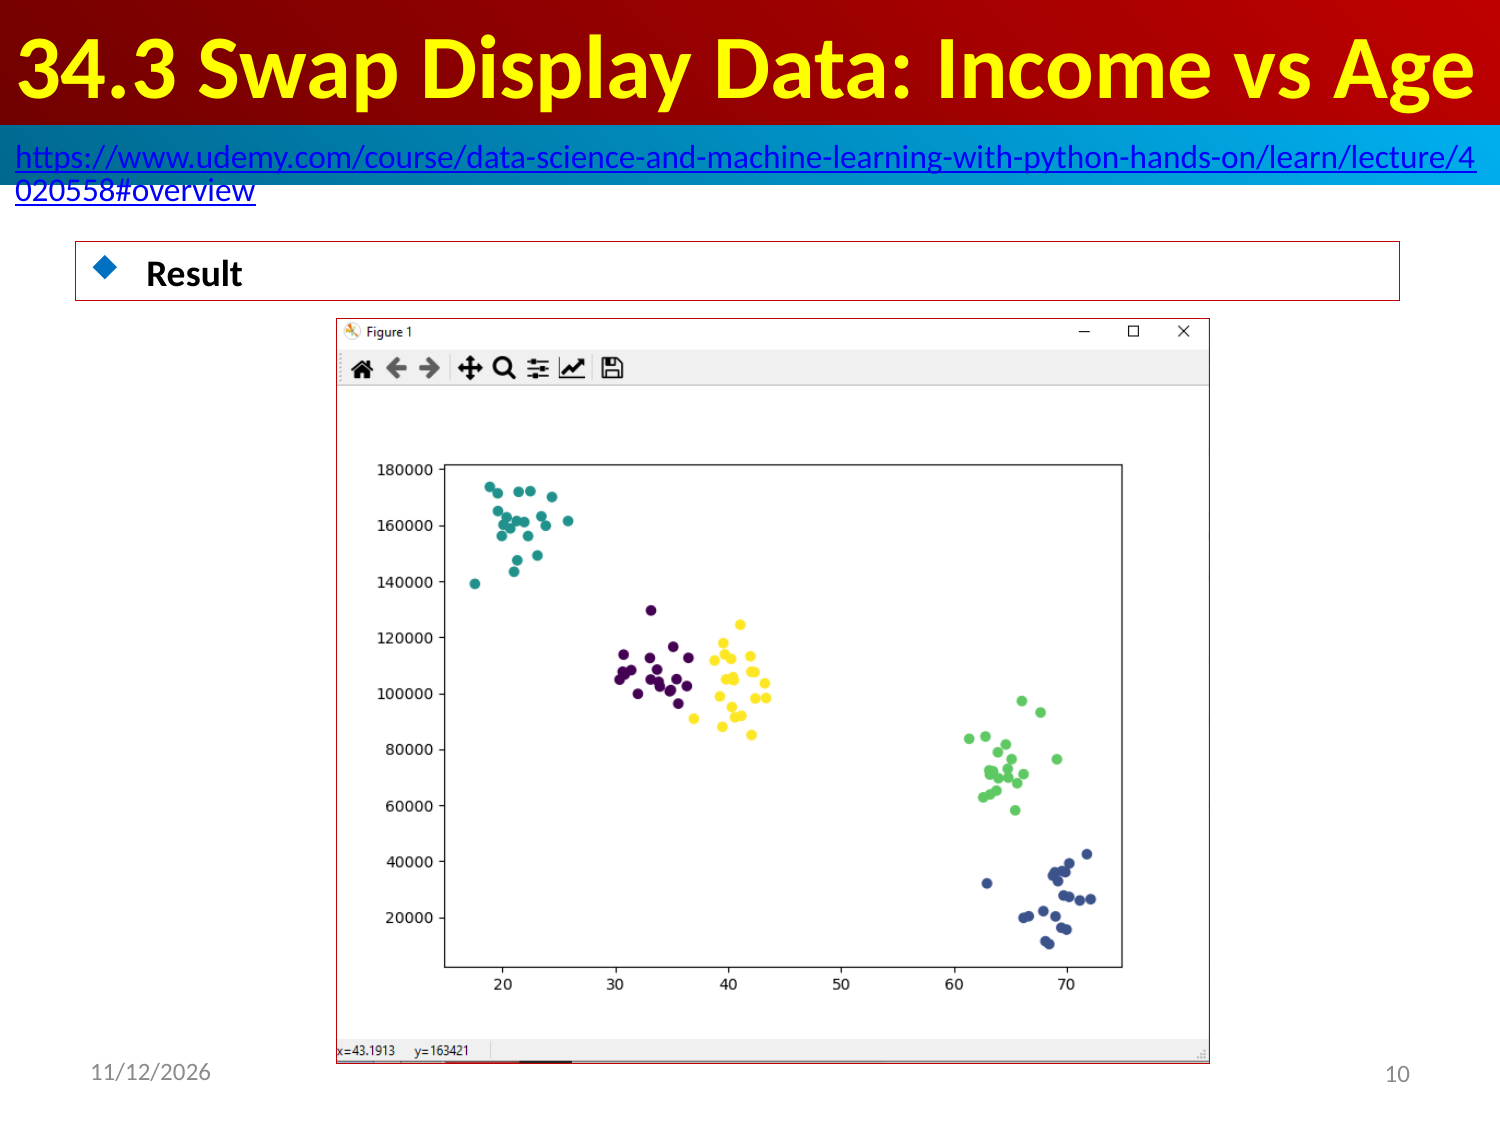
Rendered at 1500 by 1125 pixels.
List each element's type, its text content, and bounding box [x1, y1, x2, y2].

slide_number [75, 1040, 425, 1101]
text_box https://www.udemy.com/course/data-science-and-machine-learning-with-python-hands-on/learn/lecture/4020558#overview [0, 125, 1500, 185]
subtitle Result [75, 241, 1400, 301]
slide_number 10 [1074, 1042, 1425, 1103]
title 34.3 Swap Display Data: Income vs Age [0, 0, 1500, 125]
picture [336, 318, 1210, 1065]
